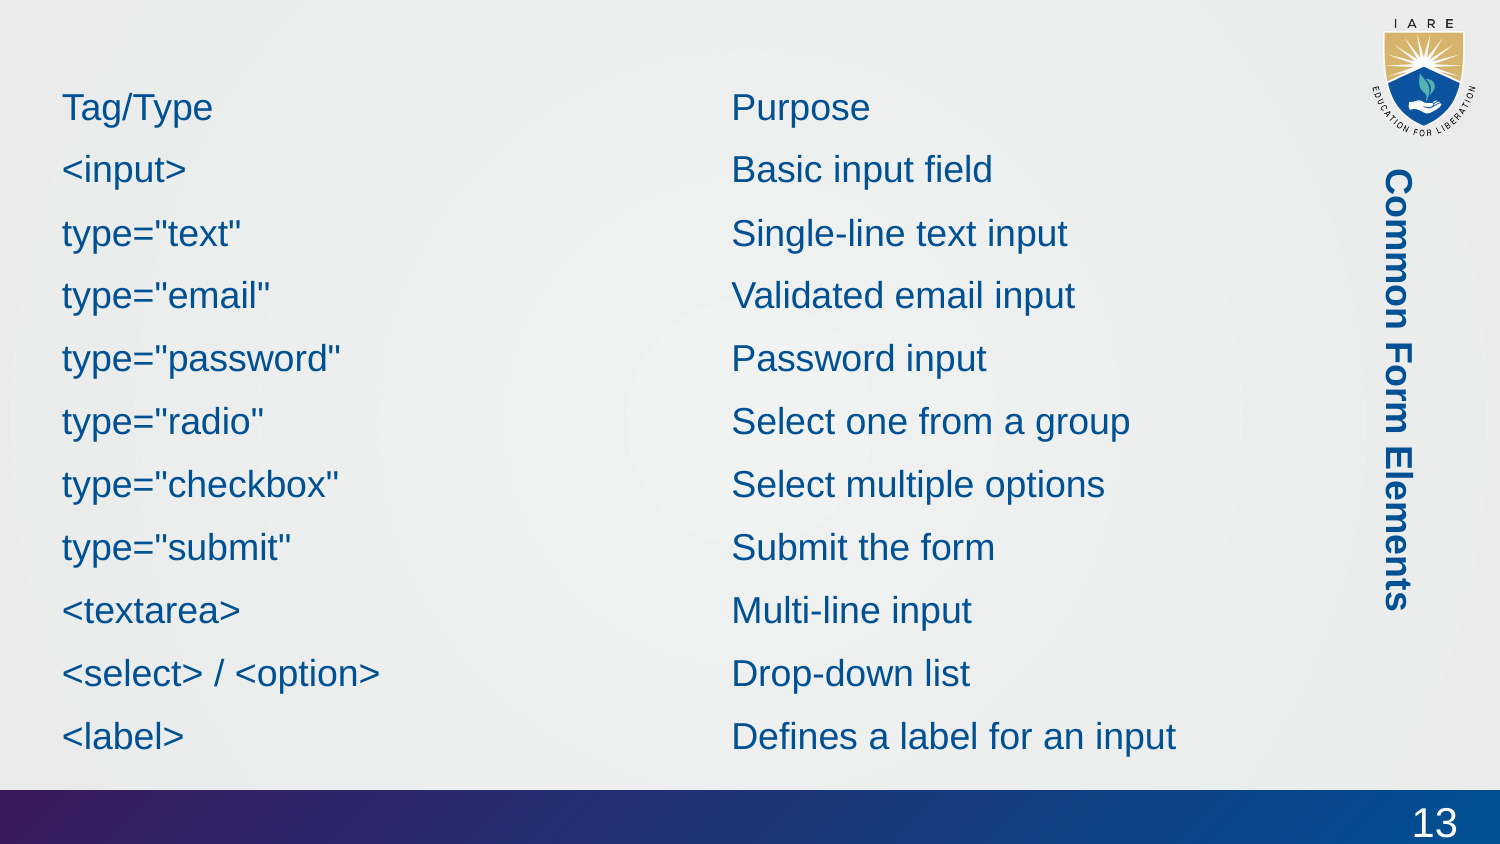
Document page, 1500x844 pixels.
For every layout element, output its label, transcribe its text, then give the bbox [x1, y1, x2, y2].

table_cell <label> [50, 705, 719, 768]
table_cell type="checkbox" [50, 453, 719, 516]
table_cell type="email" [50, 264, 719, 327]
table_cell Defines a label for an input [719, 705, 1371, 768]
text_box Common Form Elements [1371, 153, 1431, 844]
table_cell Single-line text input [719, 201, 1371, 264]
table_cell Select multiple options [719, 453, 1371, 516]
table_cell type="password" [50, 327, 719, 390]
table_cell Validated email input [719, 264, 1371, 327]
table_cell Multi-line input [719, 579, 1371, 642]
table_cell Select one from a group [719, 390, 1371, 453]
table_cell <select> / <option> [50, 642, 719, 705]
picture [1372, 19, 1490, 138]
table_cell Basic input field [719, 138, 1389, 201]
table_cell Password input [719, 327, 1371, 390]
table_cell <input> [50, 138, 719, 201]
table_header Tag/Type [50, 76, 719, 138]
table_header Purpose [719, 76, 1389, 138]
table_cell Drop-down list [719, 642, 1371, 705]
table_cell <textarea> [50, 579, 719, 642]
table_cell Submit the form [719, 516, 1371, 579]
table_cell type="radio" [50, 390, 719, 453]
slide_number 13 [1431, 790, 1474, 844]
table_cell type="text" [50, 201, 719, 264]
table_cell type="submit" [50, 516, 719, 579]
